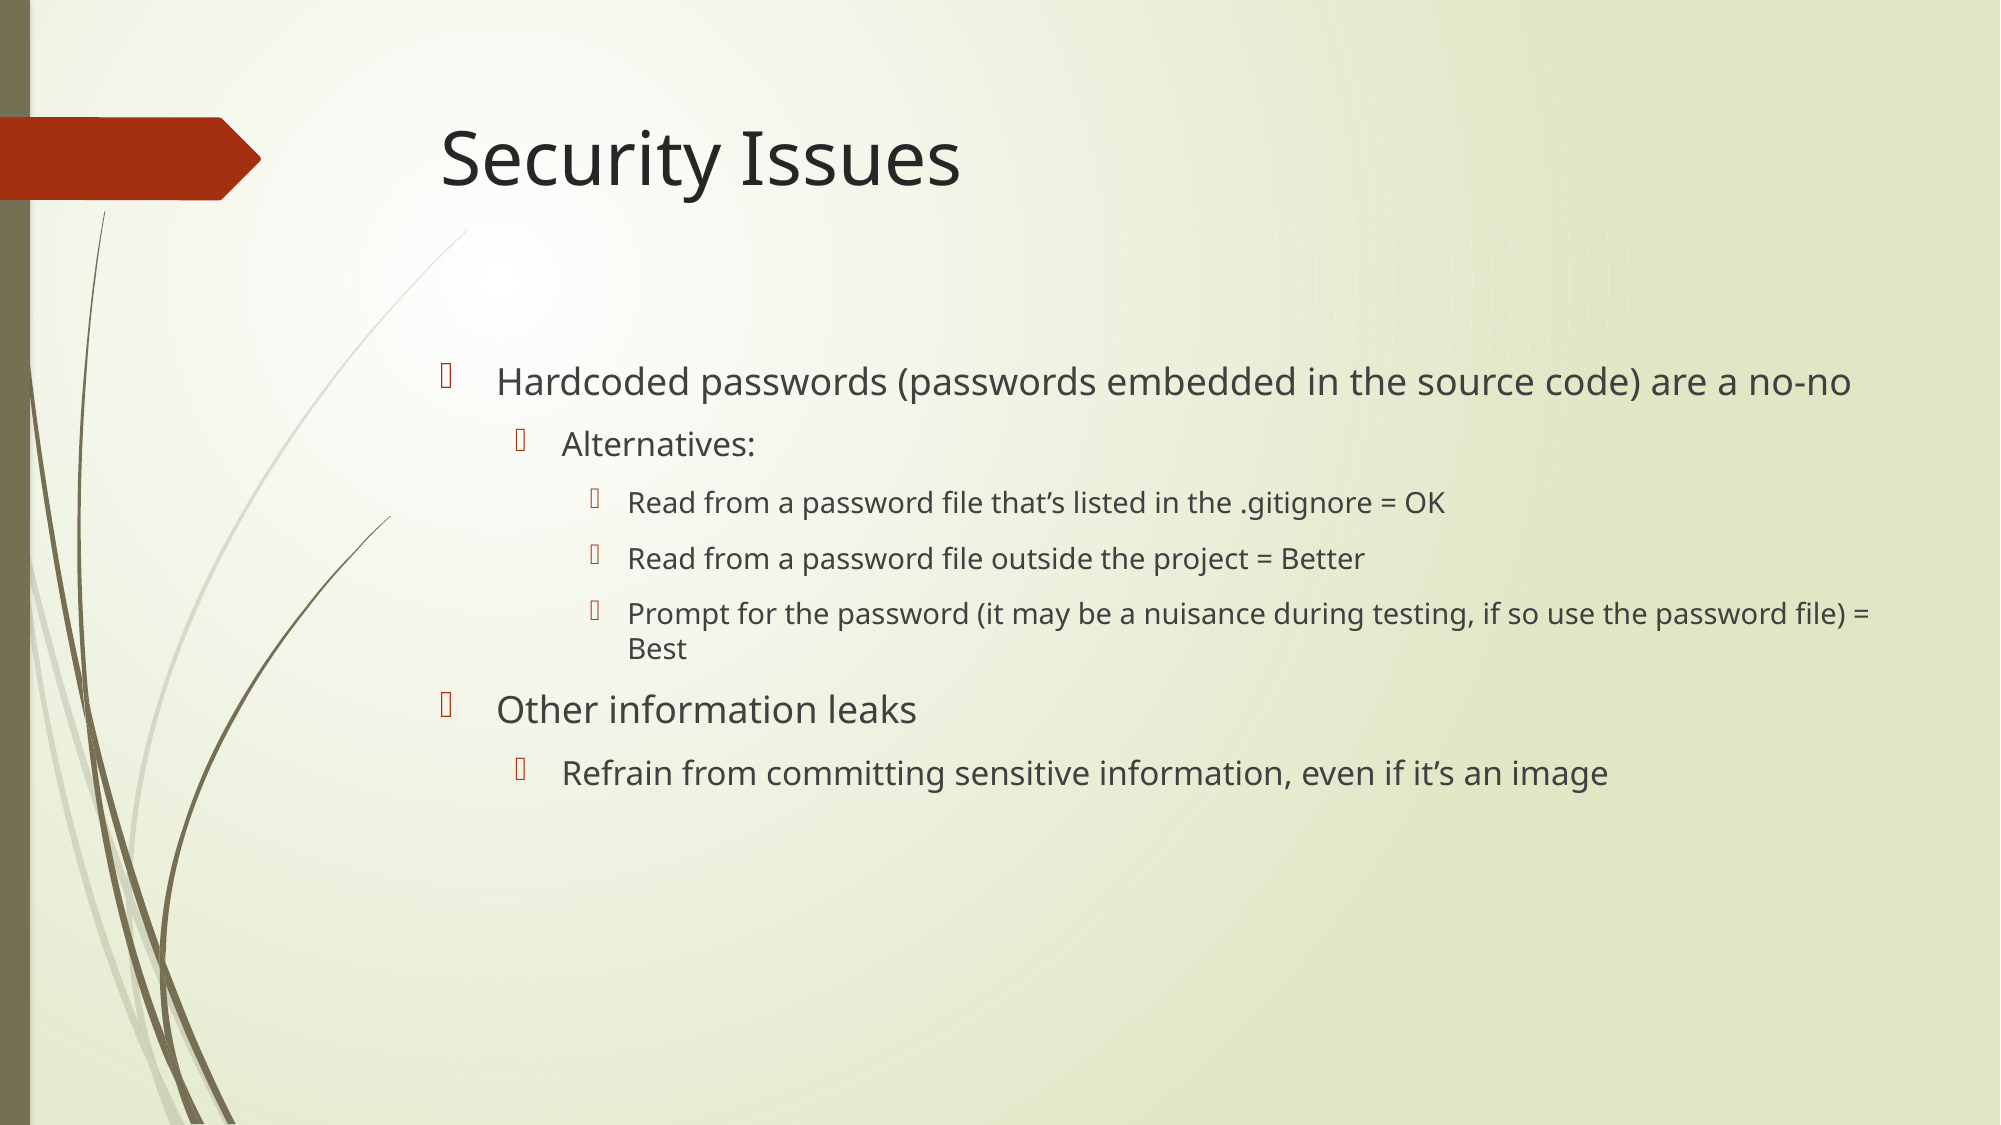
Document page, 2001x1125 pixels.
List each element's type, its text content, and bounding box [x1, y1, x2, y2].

list Hardcoded passwords (passwords embedded in the source code) are a no-no Alternatives: Read from a password file that’s listed in the .gitignore = OK Read from a password file outside the project = Better Prompt for the password (it may be a nuisance during testing, if so use the password file) = Best Other information leaks Refrain from committing sensitive information, even if it’s an image [424, 350, 1888, 970]
title Security Issues [425, 102, 1888, 313]
